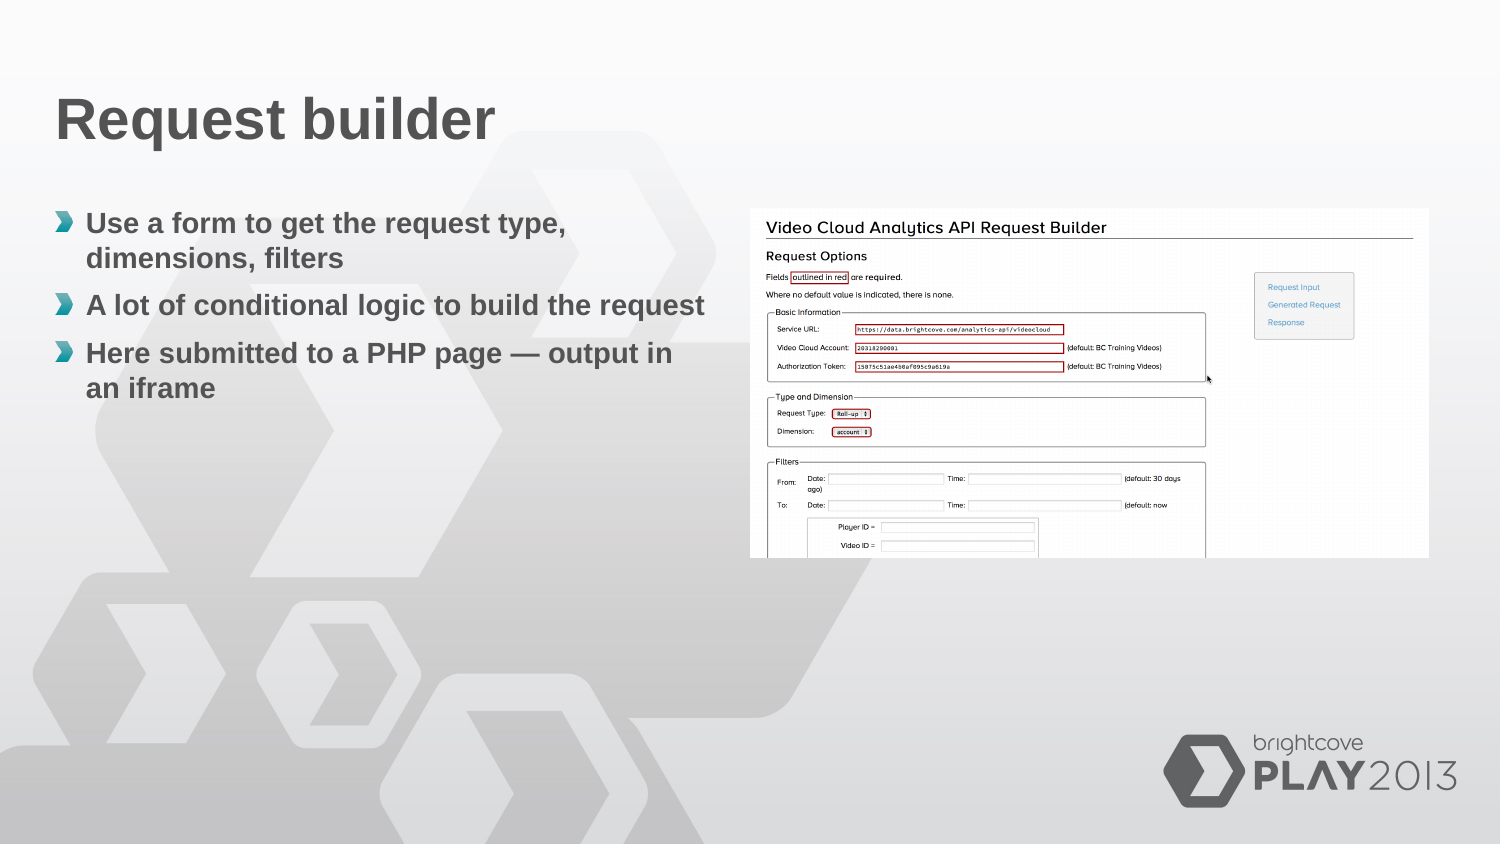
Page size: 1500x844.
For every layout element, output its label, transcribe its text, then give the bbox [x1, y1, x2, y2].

picture [0, 0, 1500, 844]
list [750, 114, 1430, 652]
title Request builder [40, 0, 1149, 160]
list Use a form to get the request type, dimensions, filters A lot of conditional logic to build the request Here submitted to a PHP page — output in an iframe [40, 196, 726, 734]
